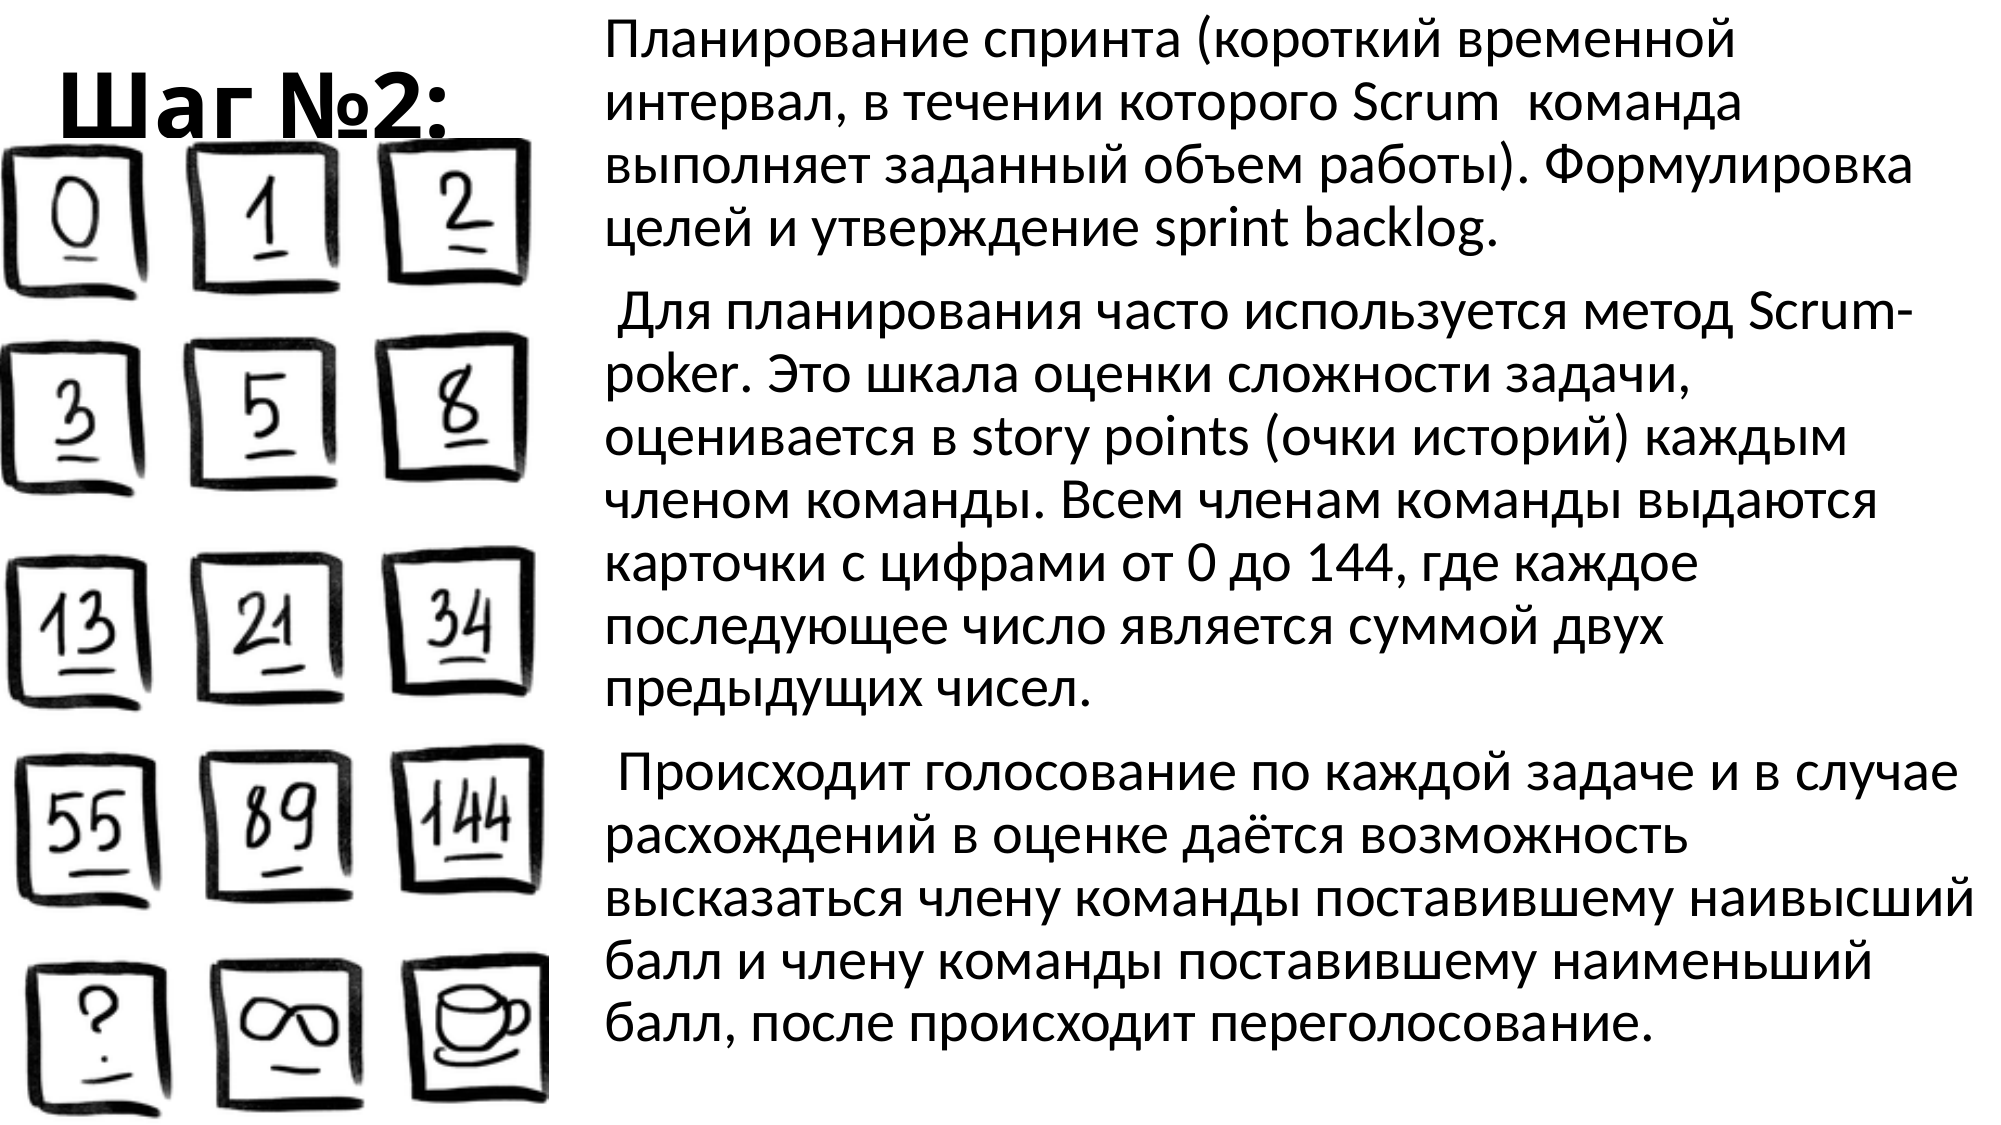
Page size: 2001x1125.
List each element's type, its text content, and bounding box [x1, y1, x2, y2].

title Шаг №2: [40, 0, 589, 218]
picture [0, 138, 549, 1125]
list Планирование спринта (короткий временной интервал, в течении которого Scrum команда выполняет заданный объем работы). Формулировка целей и утверждение sprint backlog. Для планирования часто используется метод Scrum-poker. Это шкала оценки сложности задачи, оценивается в story points (очки историй) каждым членом команды. Всем членам команды выдаются карточки с цифрами от 0 до 144, где каждое последующее число является суммой двух предыдущих чисел. Происходит голосование по каждой задаче и в случае расхождений в оценке даётся возможность высказаться члену команды поставившему наивысший балл и члену команды поставившему наименьший балл, после происходит переголосование. [589, 0, 2000, 1125]
